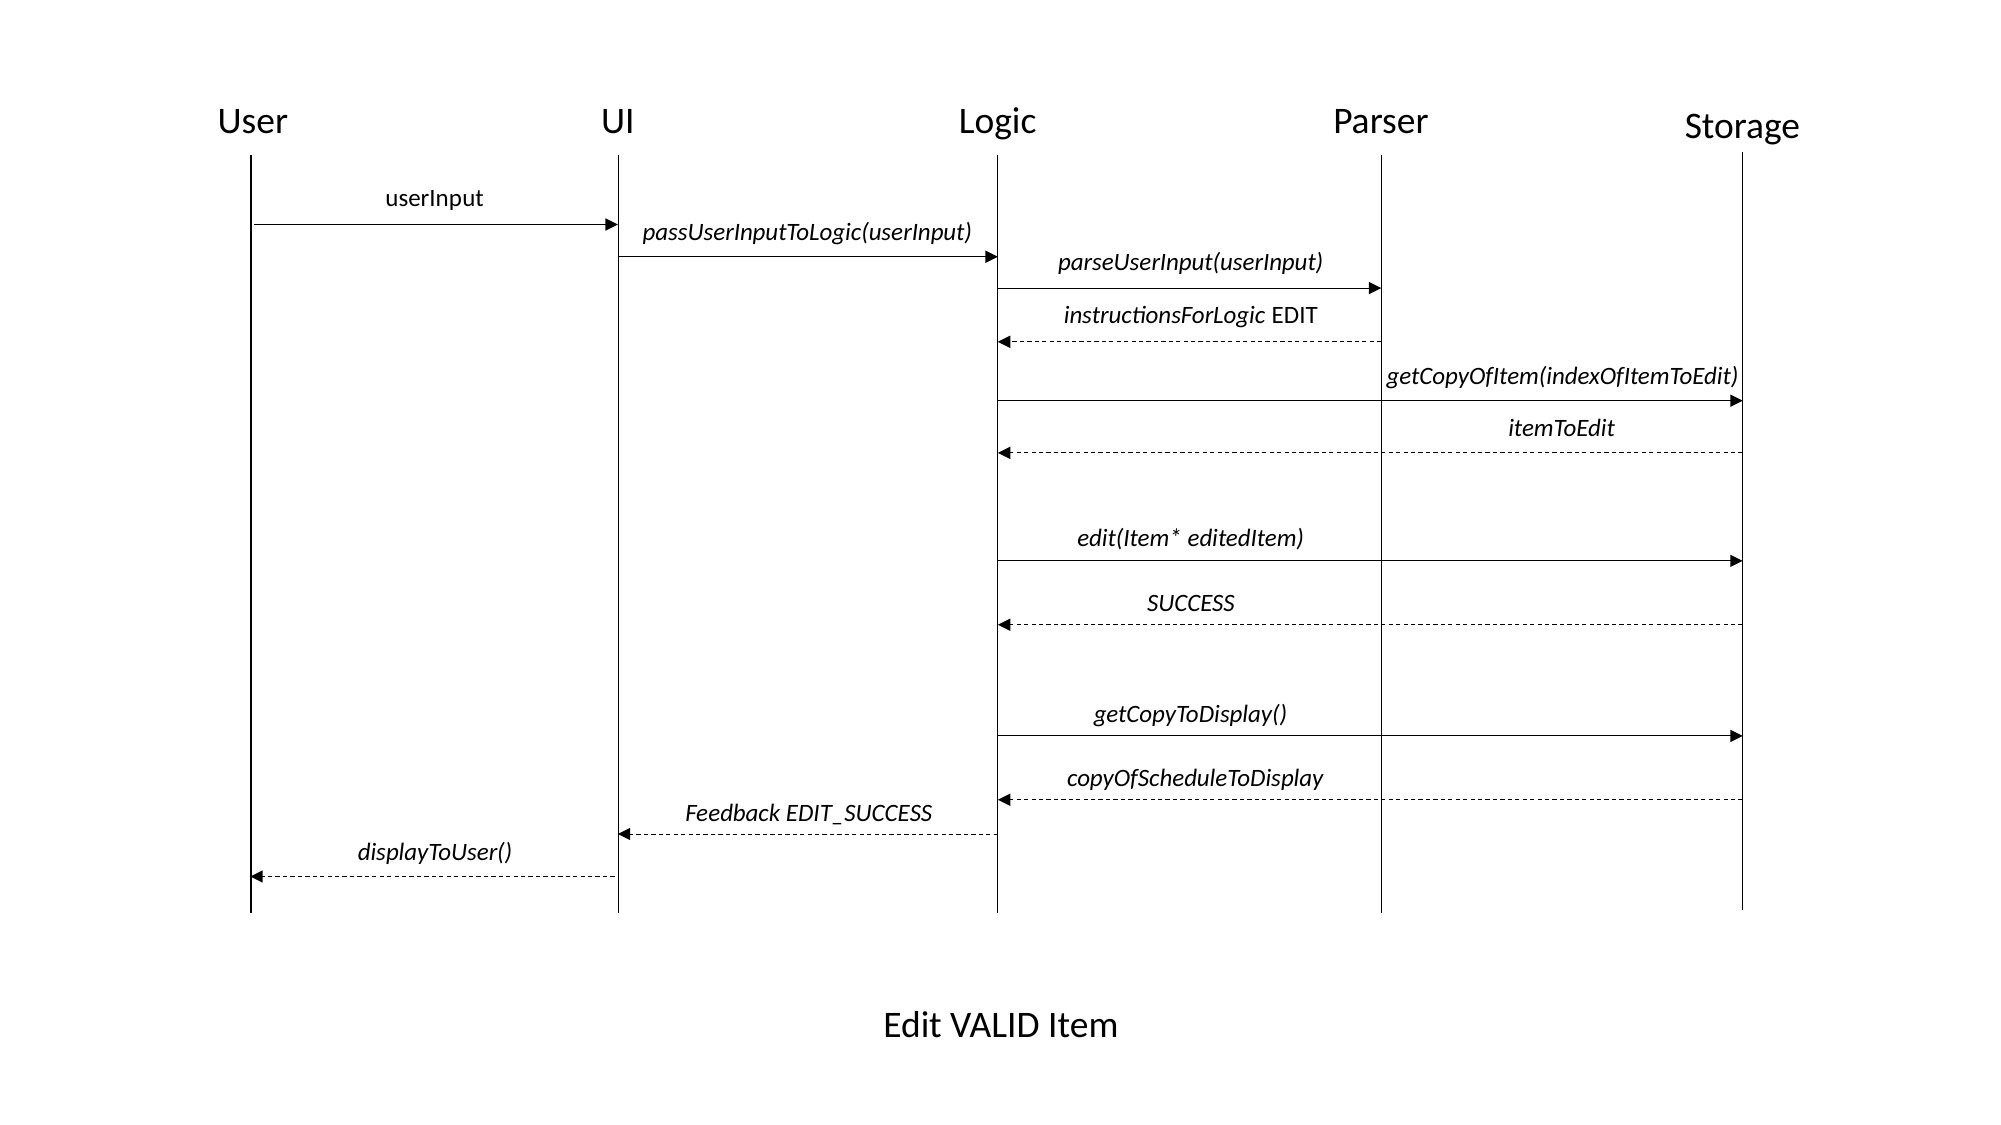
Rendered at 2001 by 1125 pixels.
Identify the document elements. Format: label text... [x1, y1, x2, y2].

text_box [943, 800, 1053, 913]
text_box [1318, 800, 1445, 913]
text_box displayToUser() [305, 813, 585, 873]
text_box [943, 88, 1053, 799]
text_box itemToEdit [1445, 404, 1669, 450]
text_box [1669, 93, 1817, 910]
text_box userInput [305, 174, 585, 219]
text_box Edit VALID Item [868, 992, 1134, 1053]
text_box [202, 88, 305, 913]
text_box getCopyOfItem(indexOfItemToEdit) [1445, 352, 1669, 398]
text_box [1318, 561, 1445, 624]
text_box copyOfScheduleToDisplay [1053, 739, 1318, 799]
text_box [1318, 401, 1445, 452]
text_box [1318, 736, 1445, 799]
text_box getCopyToDisplay() [1053, 675, 1318, 735]
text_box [1318, 453, 1445, 560]
text_box edit(Item* editedItem) [1053, 499, 1318, 560]
text_box instructionsForLogic EDIT [1053, 291, 1318, 337]
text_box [585, 88, 650, 913]
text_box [1318, 625, 1445, 735]
text_box SUCCESS [1053, 564, 1318, 624]
text_box passUserInputToLogic(userInput) [650, 208, 943, 253]
text_box parseUserInput(userInput) [1053, 237, 1318, 283]
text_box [1318, 88, 1445, 400]
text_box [617, 774, 998, 835]
